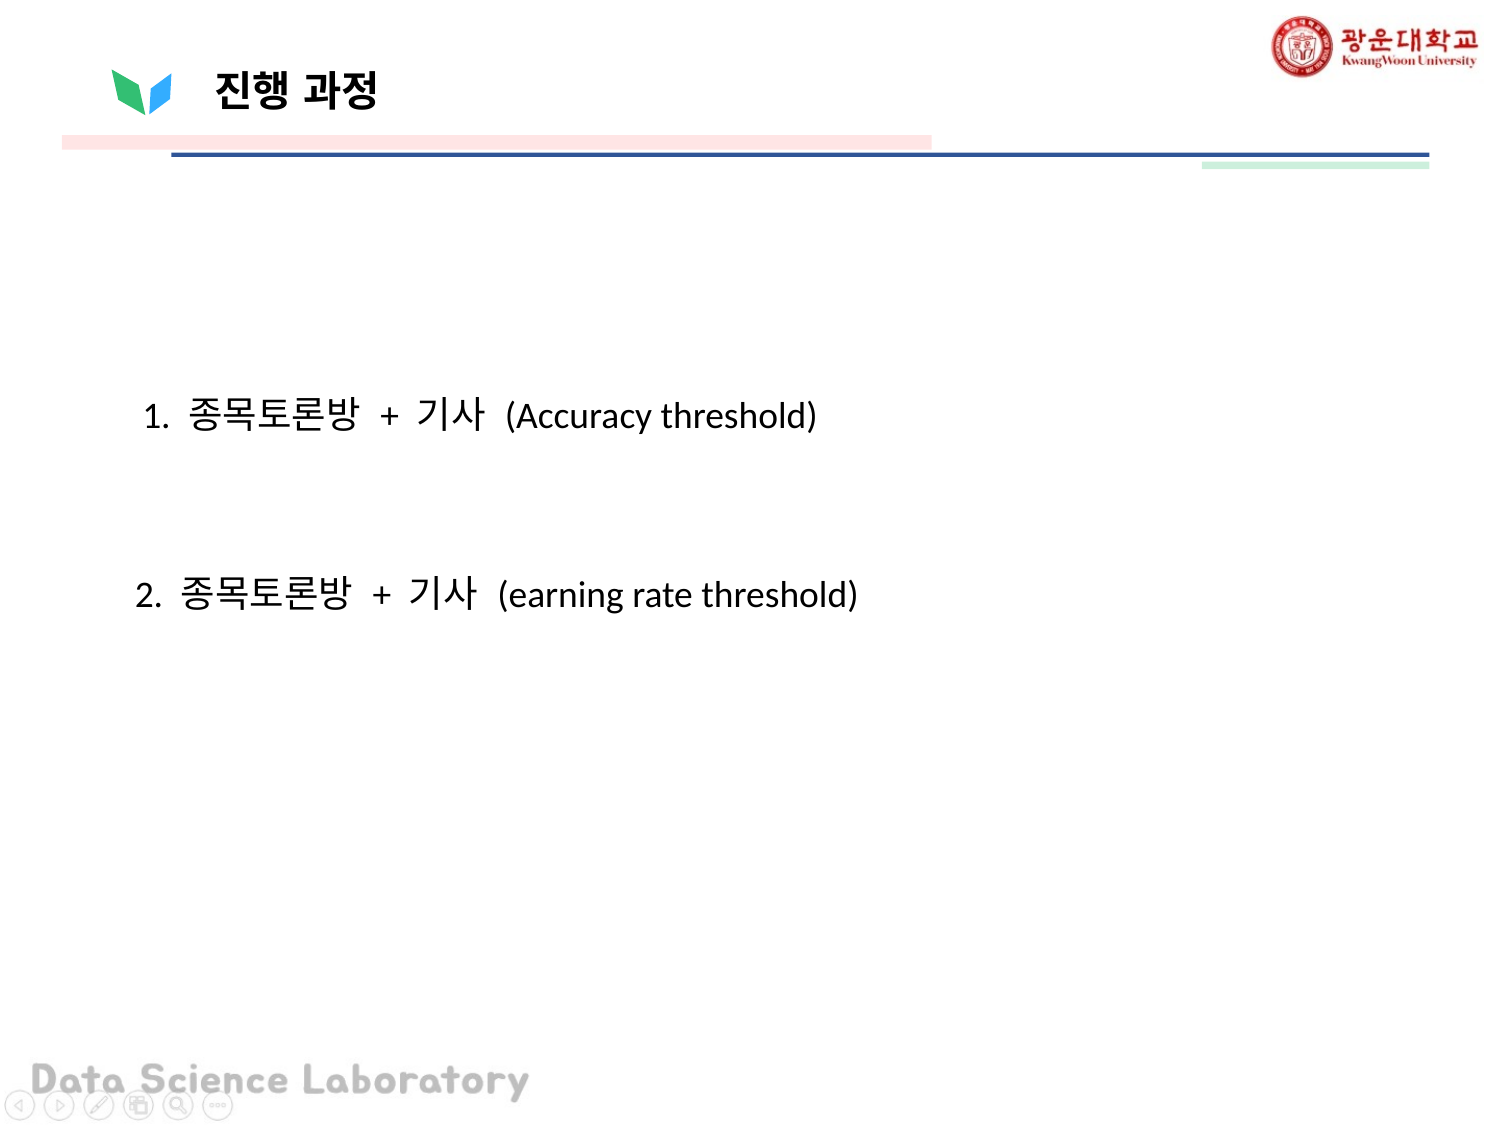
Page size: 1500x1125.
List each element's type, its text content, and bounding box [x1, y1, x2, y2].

text_box 2. 종목토론방 + 기사 (earning rate threshold) [119, 562, 874, 623]
picture [4, 15, 1484, 1125]
text_box 1. 종목토론방 + 기사 (Accuracy threshold) [127, 383, 833, 444]
title 진행 과정 [212, 62, 607, 253]
